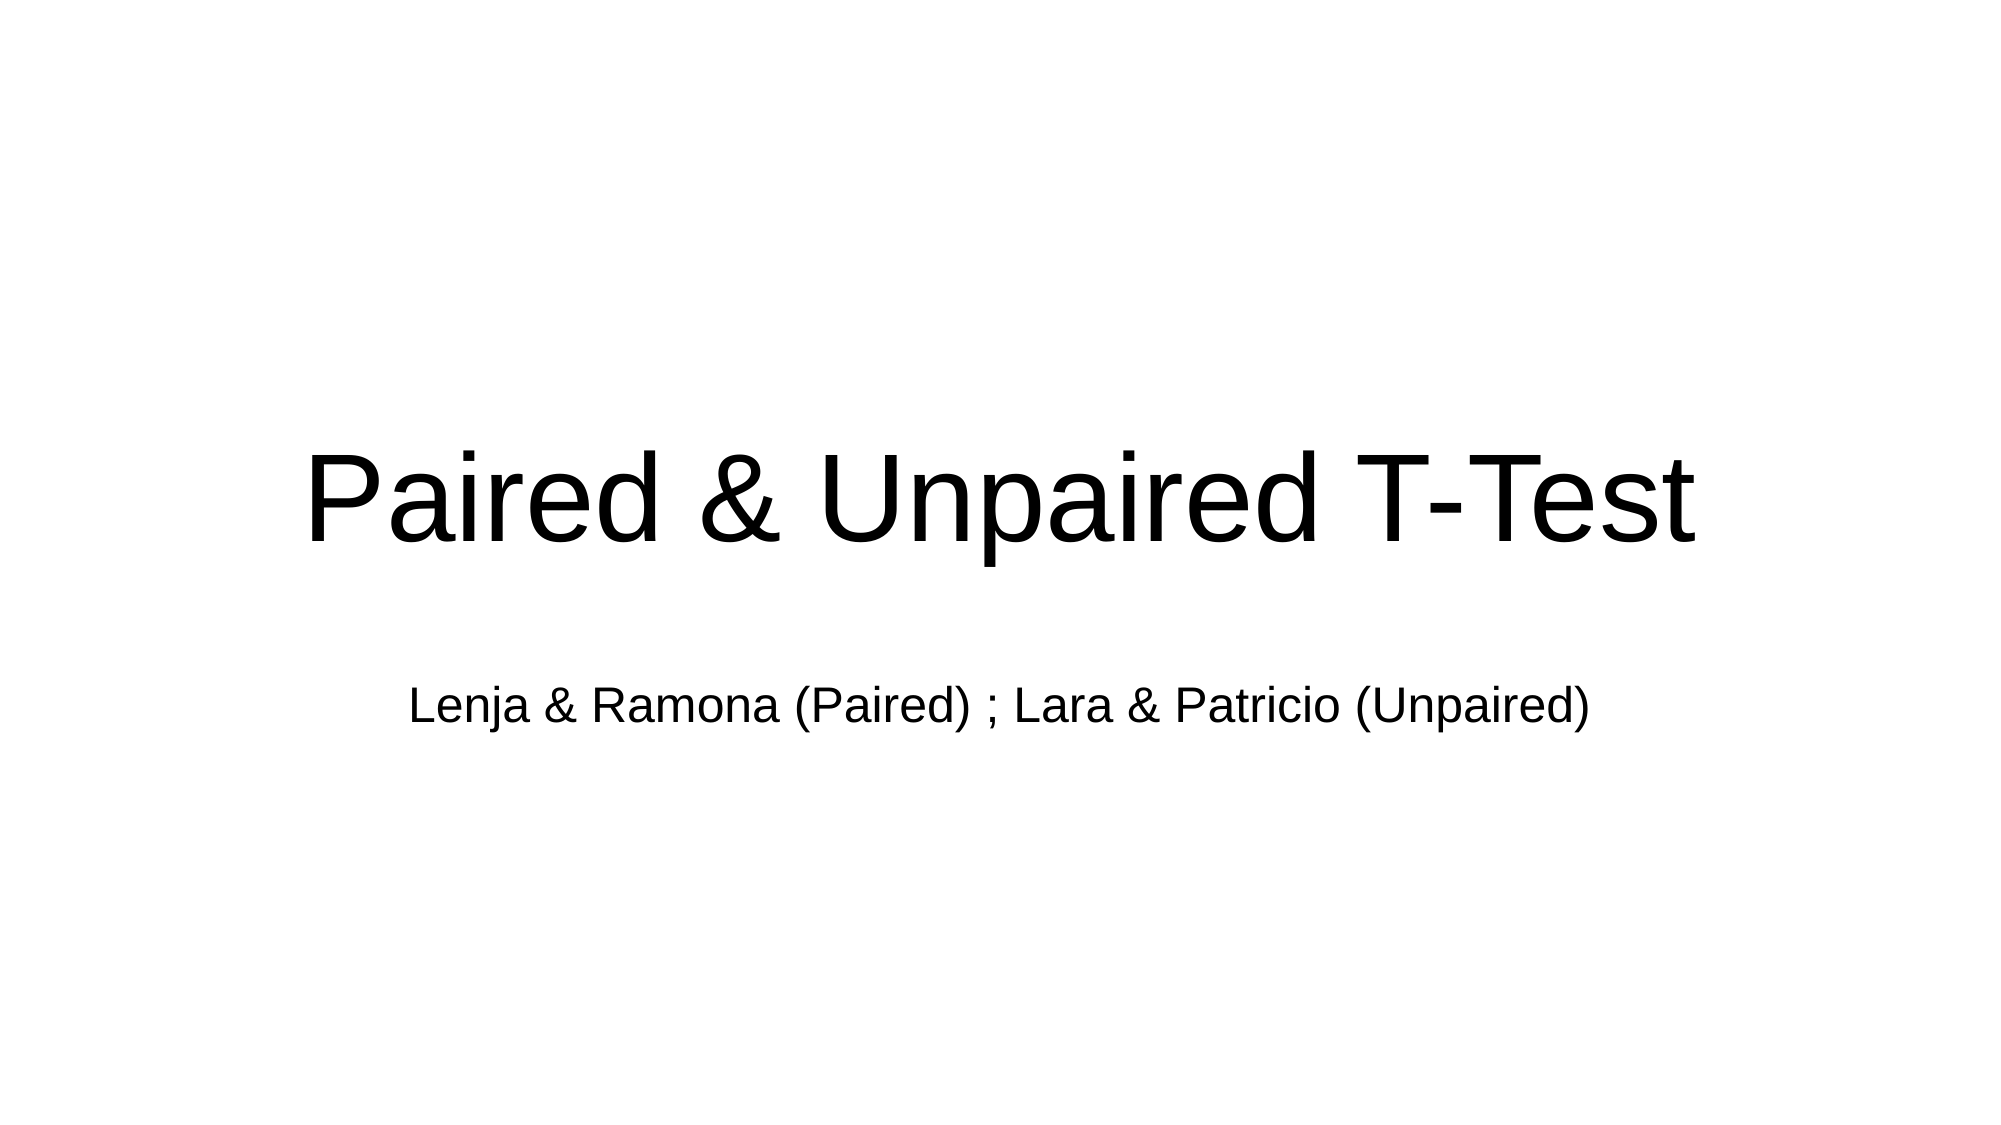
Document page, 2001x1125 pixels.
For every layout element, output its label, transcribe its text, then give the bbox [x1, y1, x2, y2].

title Paired & Unpaired T-Test [249, 184, 1750, 576]
subtitle Lenja & Ramona (Paired) ; Lara & Patricio (Unpaired) [249, 590, 1750, 863]
